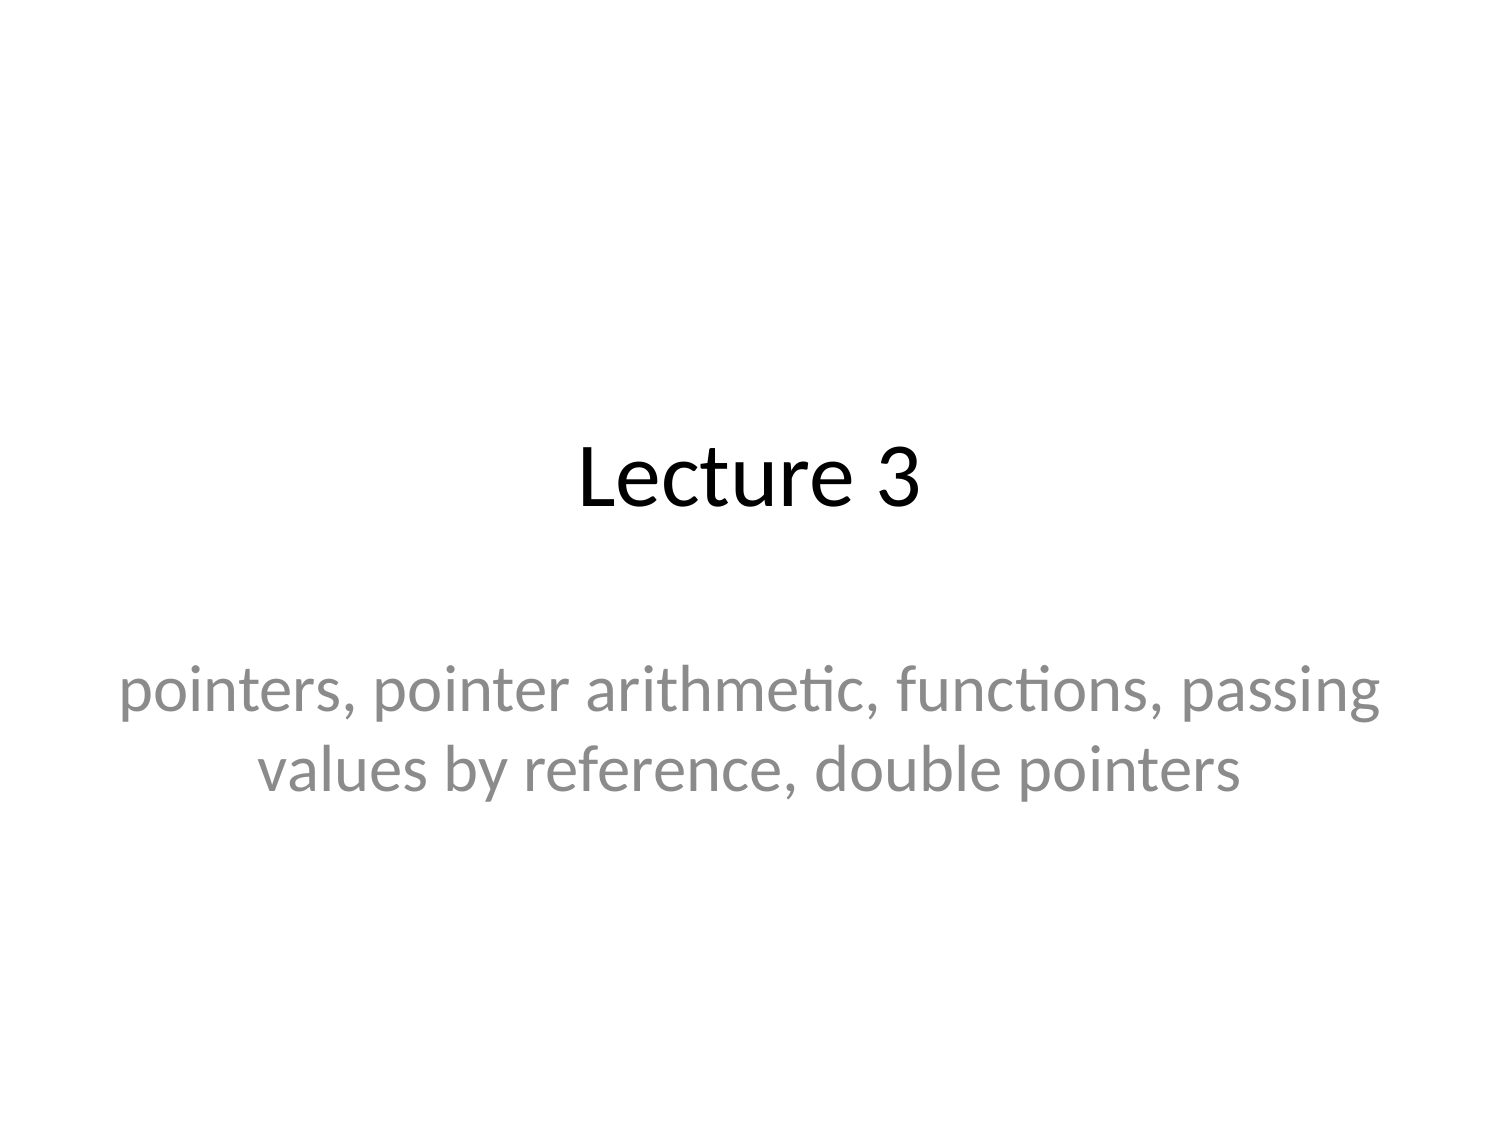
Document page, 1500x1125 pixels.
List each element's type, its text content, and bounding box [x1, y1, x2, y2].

title Lecture 3 [112, 349, 1388, 591]
subtitle pointers, pointer arithmetic, functions, passing values by reference, double pointers [100, 637, 1400, 925]
